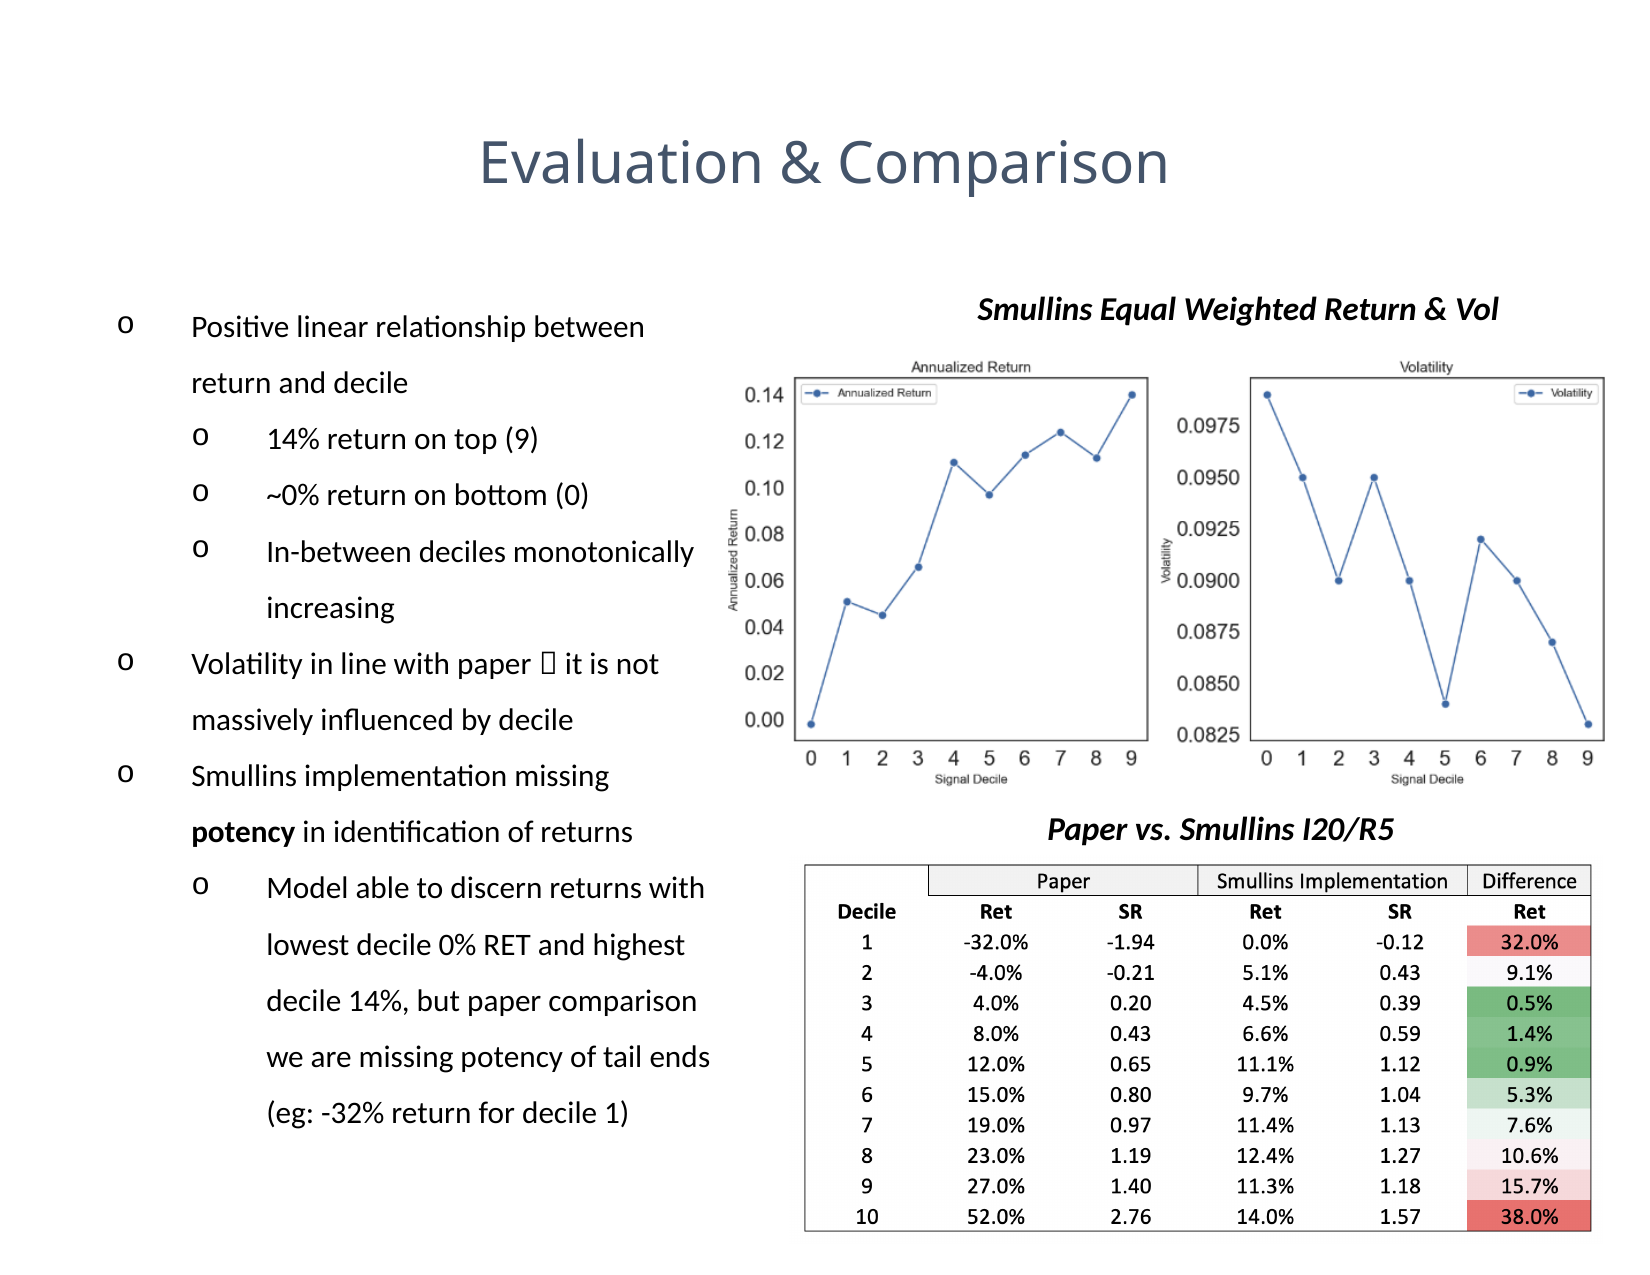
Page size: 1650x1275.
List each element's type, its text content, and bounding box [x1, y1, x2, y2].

picture [711, 354, 1629, 799]
picture [789, 855, 1603, 1244]
text_box Paper vs. Smullins I20/R5 [1032, 800, 1487, 855]
text_box Positive linear relationship between return and decile 14% return on top (9) ~0% return on bottom (0) In-between deciles monotonically increasing Volatility in line with paper  it is not massively influenced by decile Smullins implementation missing potency in identification of returns Model able to discern returns with lowest decile 0% RET and highest decile 14%, but paper comparison we are missing potency of tail ends (eg: -32% return for decile 1) [101, 280, 736, 1275]
text_box Smullins Equal Weighted Return & Vol [963, 280, 1527, 335]
title Evaluation & Comparison [123, 33, 1527, 205]
